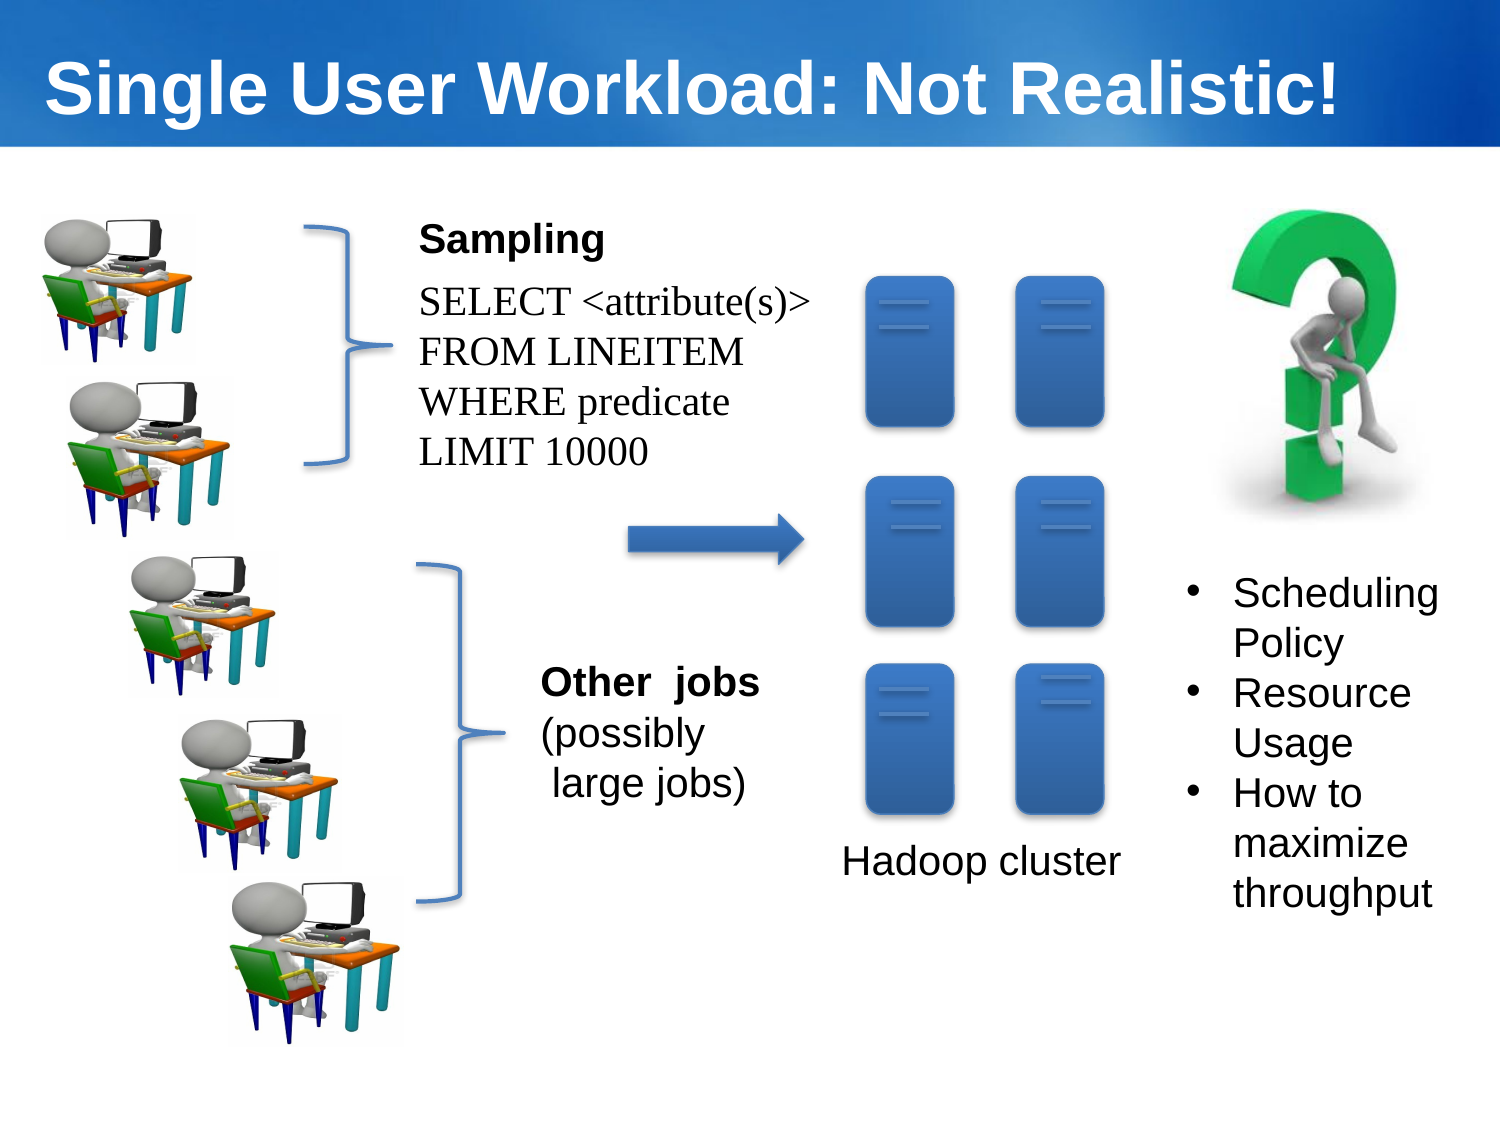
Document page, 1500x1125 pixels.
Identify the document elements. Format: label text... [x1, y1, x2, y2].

text_box [865, 663, 955, 815]
text_box [1015, 663, 1105, 815]
text_box [865, 475, 955, 628]
text_box [865, 275, 955, 428]
text_box [1015, 475, 1105, 628]
text_box SELECT <attribute(s)> FROM LINEITEM WHERE predicate LIMIT 10000 [403, 266, 842, 482]
text_box [627, 513, 805, 565]
text_box [416, 562, 506, 904]
text_box Scheduling Policy Resource Usage How to maximize throughput [1171, 558, 1459, 973]
text_box [1015, 275, 1105, 428]
text_box Other jobs (possibly large jobs) [525, 647, 801, 813]
picture [0, 0, 1500, 1125]
title Single User Workload: Not Realistic! [29, 19, 1471, 149]
text_box Hadoop cluster [816, 826, 1154, 892]
text_box Sampling [403, 204, 654, 269]
text_box [303, 224, 394, 467]
